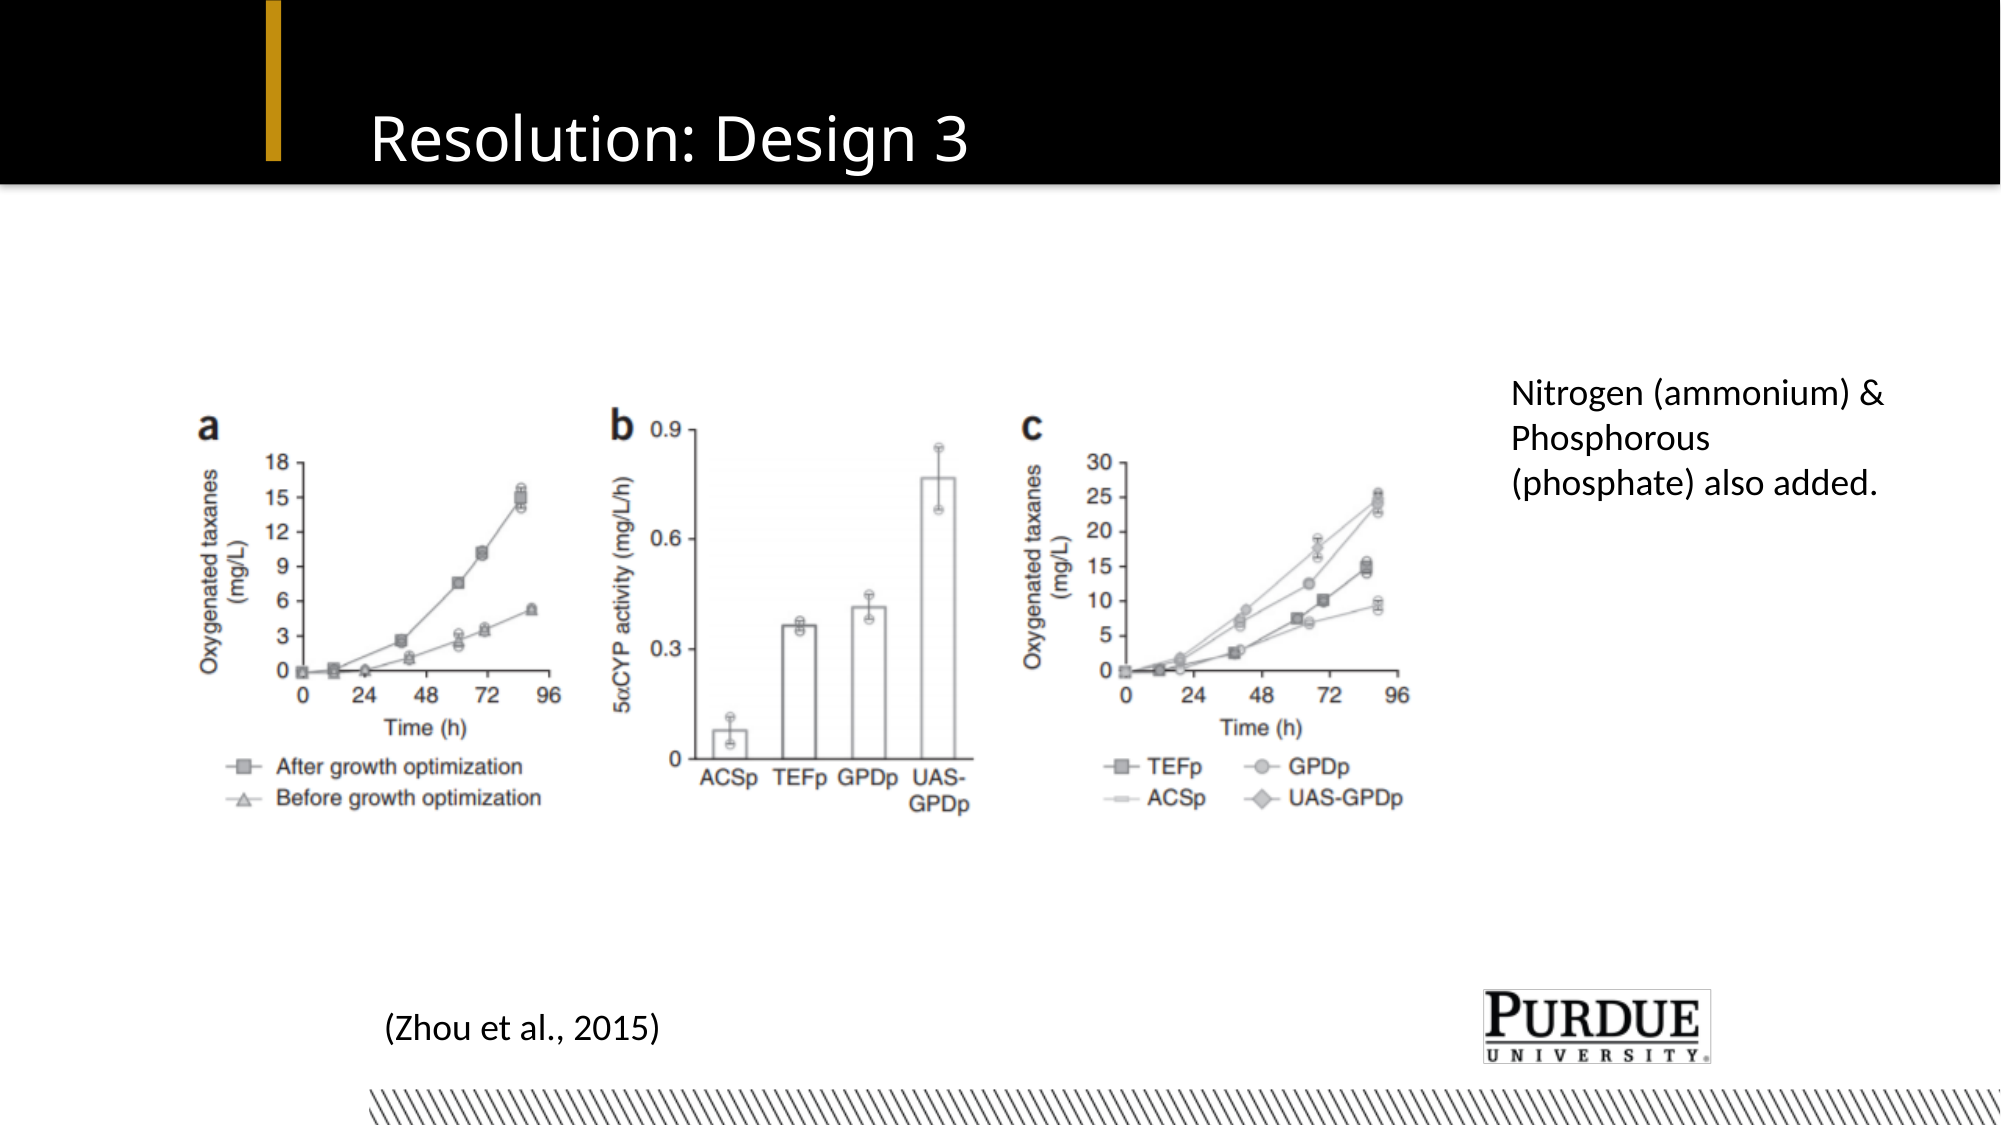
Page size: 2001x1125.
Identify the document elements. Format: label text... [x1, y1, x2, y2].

text_box (Zhou et al., 2015) [369, 995, 949, 1056]
picture [168, 398, 1432, 828]
text_box Nitrogen (ammonium) & Phosphorous (phosphate) also added. [1496, 360, 1903, 511]
title Resolution: Design 3 [369, 98, 1704, 186]
